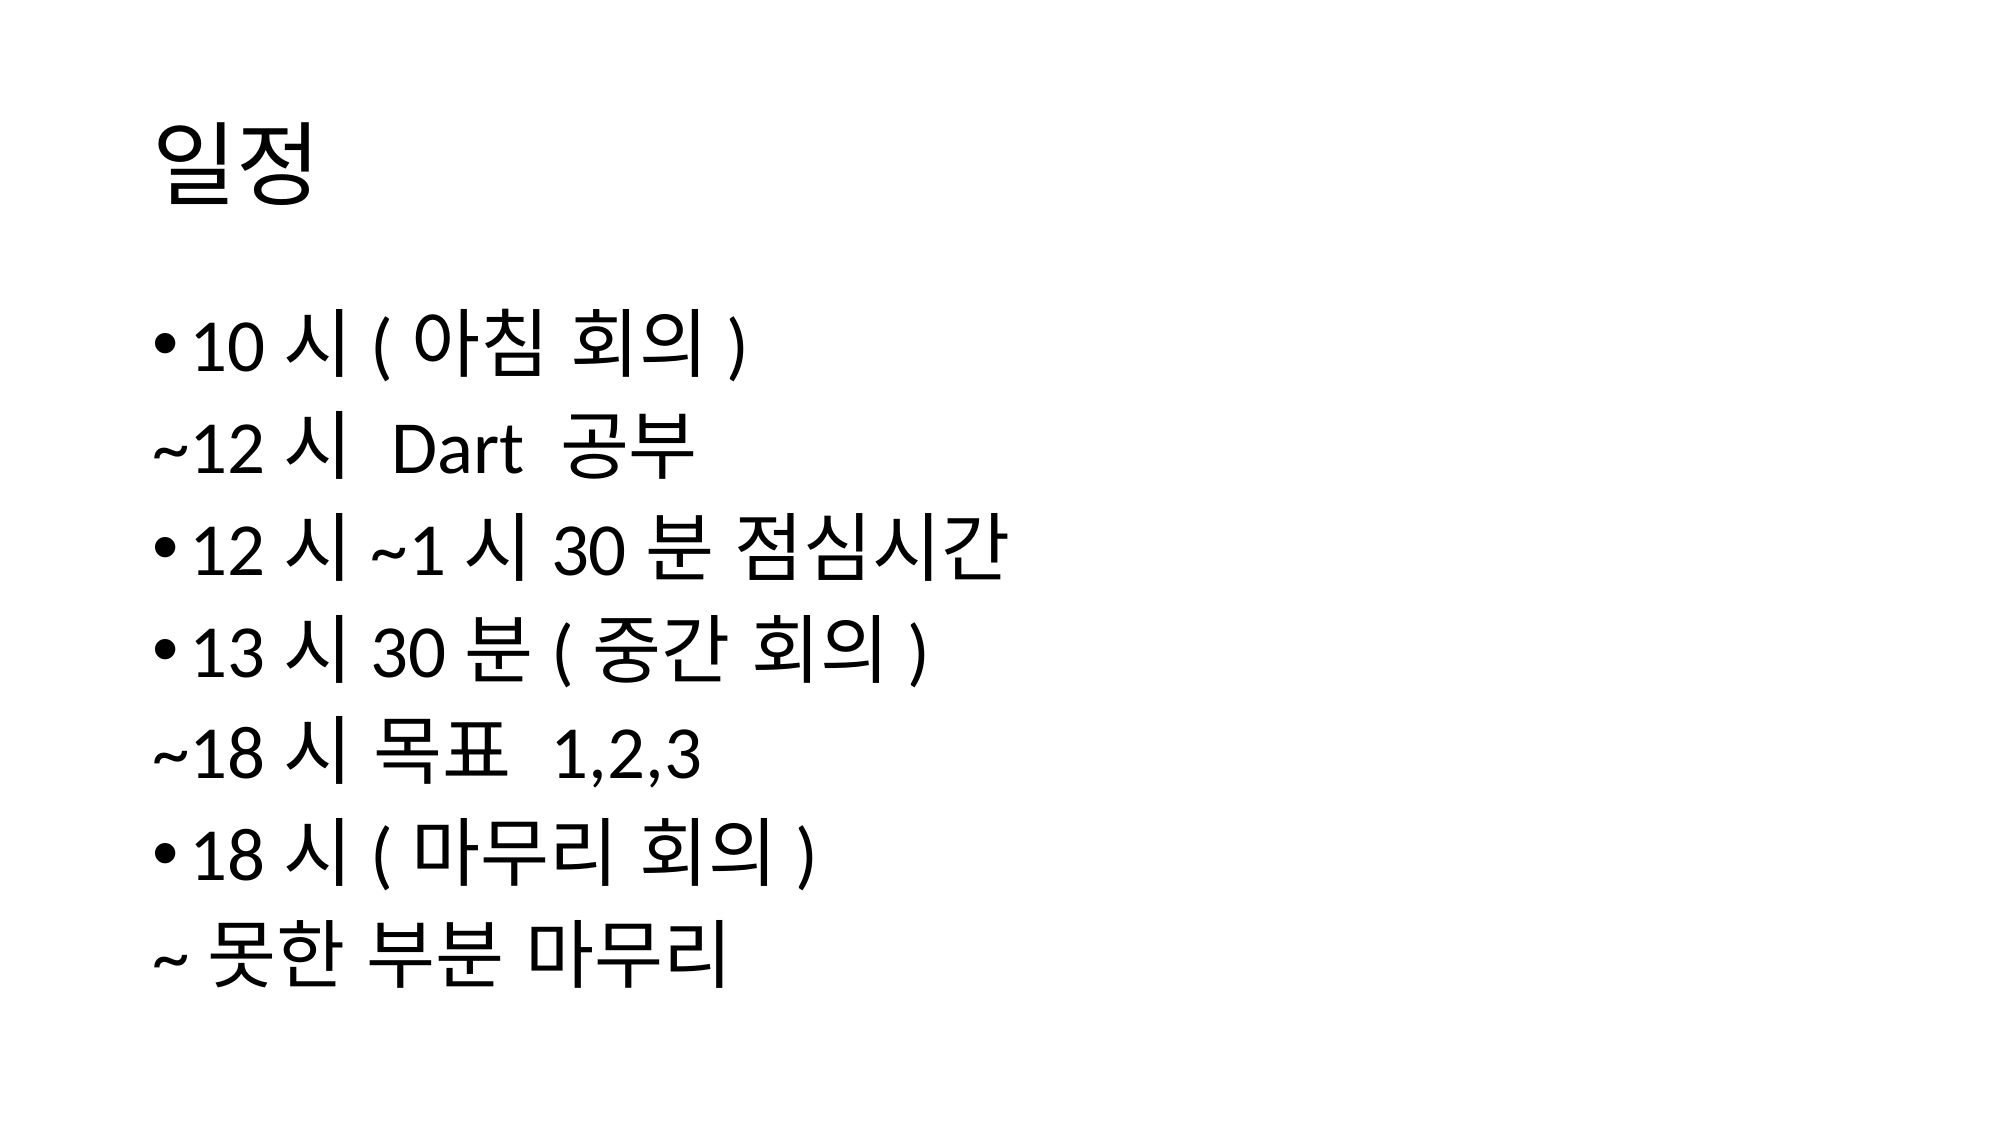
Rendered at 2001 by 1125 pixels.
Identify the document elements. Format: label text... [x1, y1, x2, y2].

list 10시(아침 회의) ~12시 Dart 공부 12시~1시30분 점심시간 13시30분(중간 회의) ~18시 목표 1,2,3 18시(마무리 회의) ~못한 부분 마무리 [137, 299, 1863, 1014]
title 일정 [137, 59, 1863, 278]
